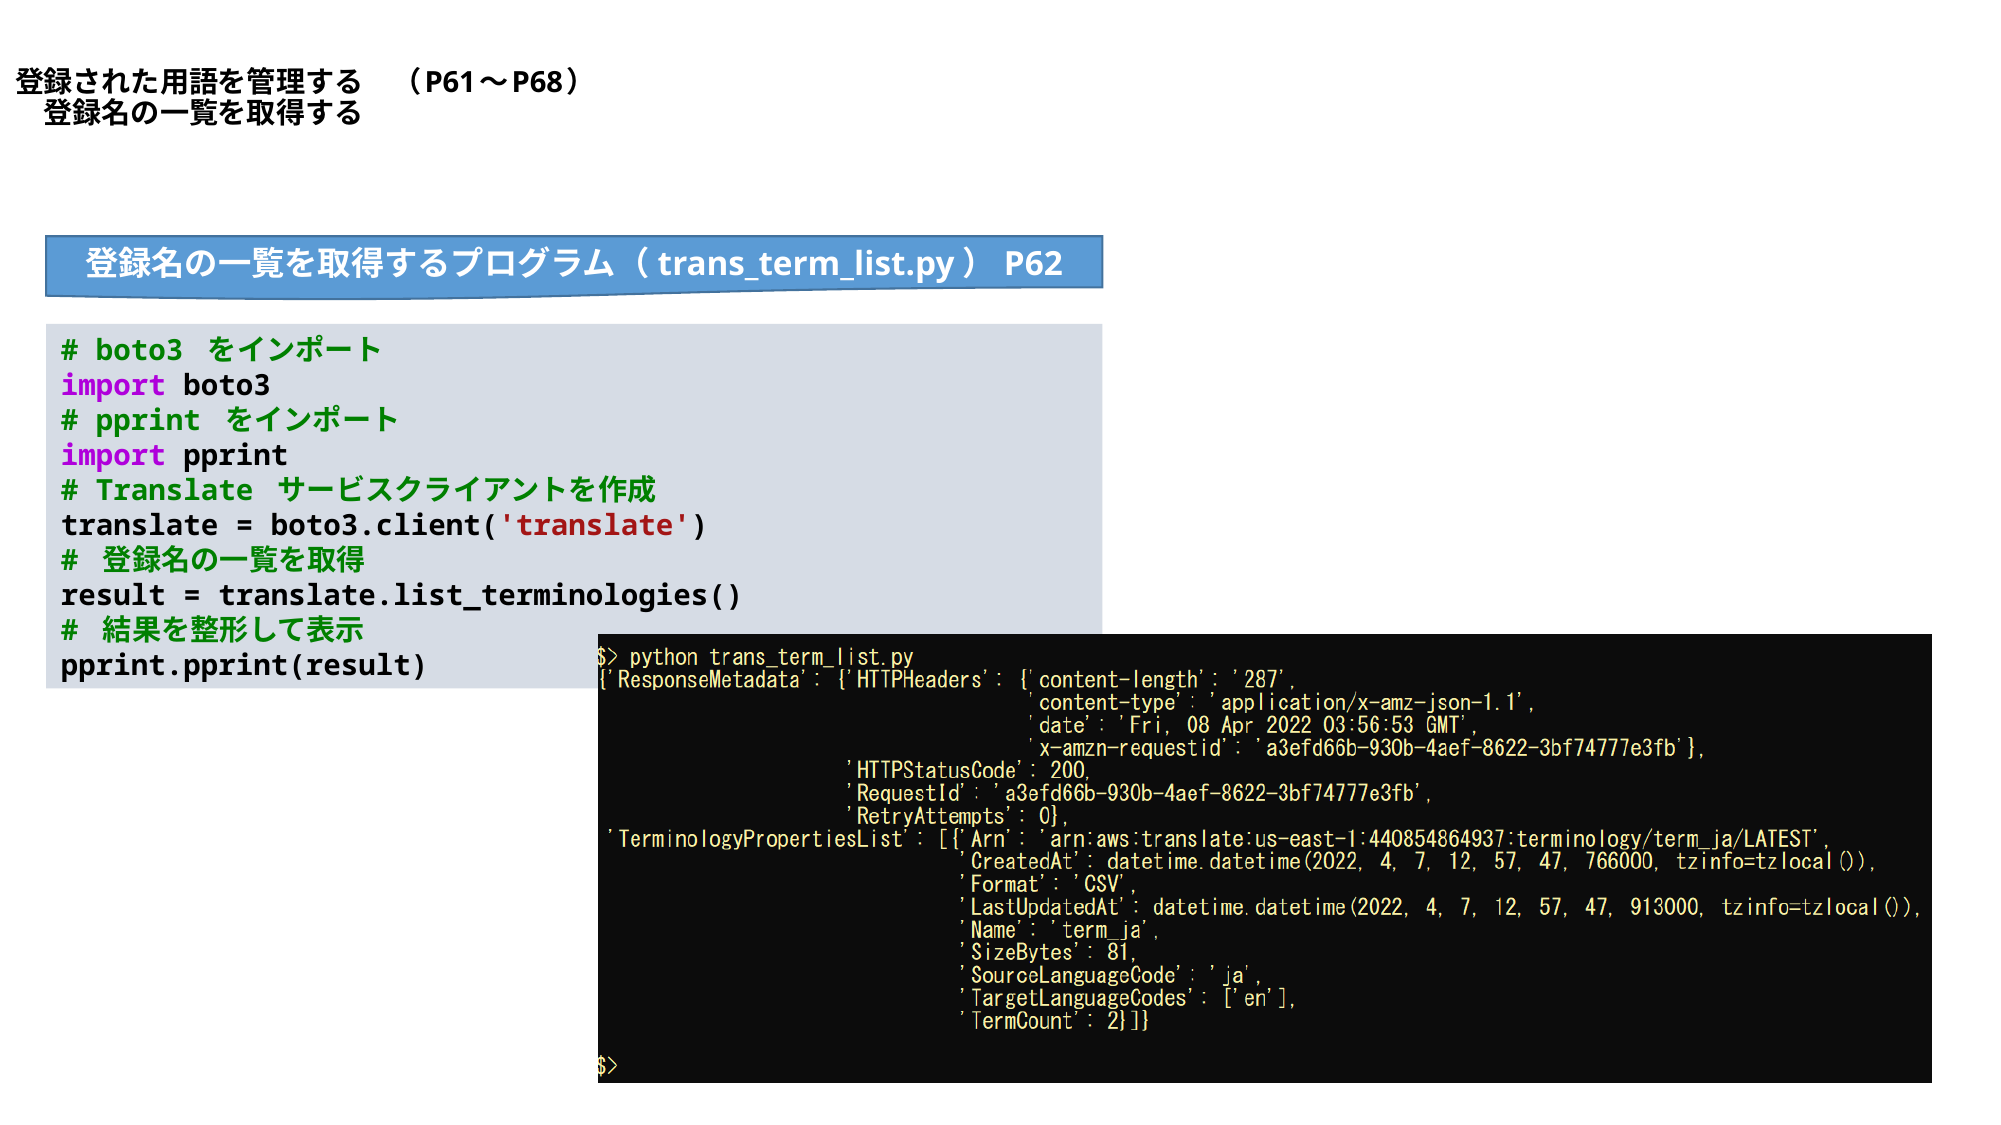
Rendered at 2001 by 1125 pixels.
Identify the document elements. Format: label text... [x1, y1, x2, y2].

text_box 登録名の一覧を取得するプログラム（trans_term_list.py）P62 [45, 235, 1104, 301]
picture [598, 633, 1932, 1083]
title 登録された用語を管理する （P61～P68） 登録名の一覧を取得する [0, 59, 1482, 138]
text_box # boto3 をインポート import boto3 # pprint をインポート import pprint # Translate サービスクライアントを作成 translate = boto3.client('translate') # 登録名の一覧を取得 result = translate.list_terminologies() # 結果を整形して表示 pprint.pprint(result) [46, 323, 1103, 689]
